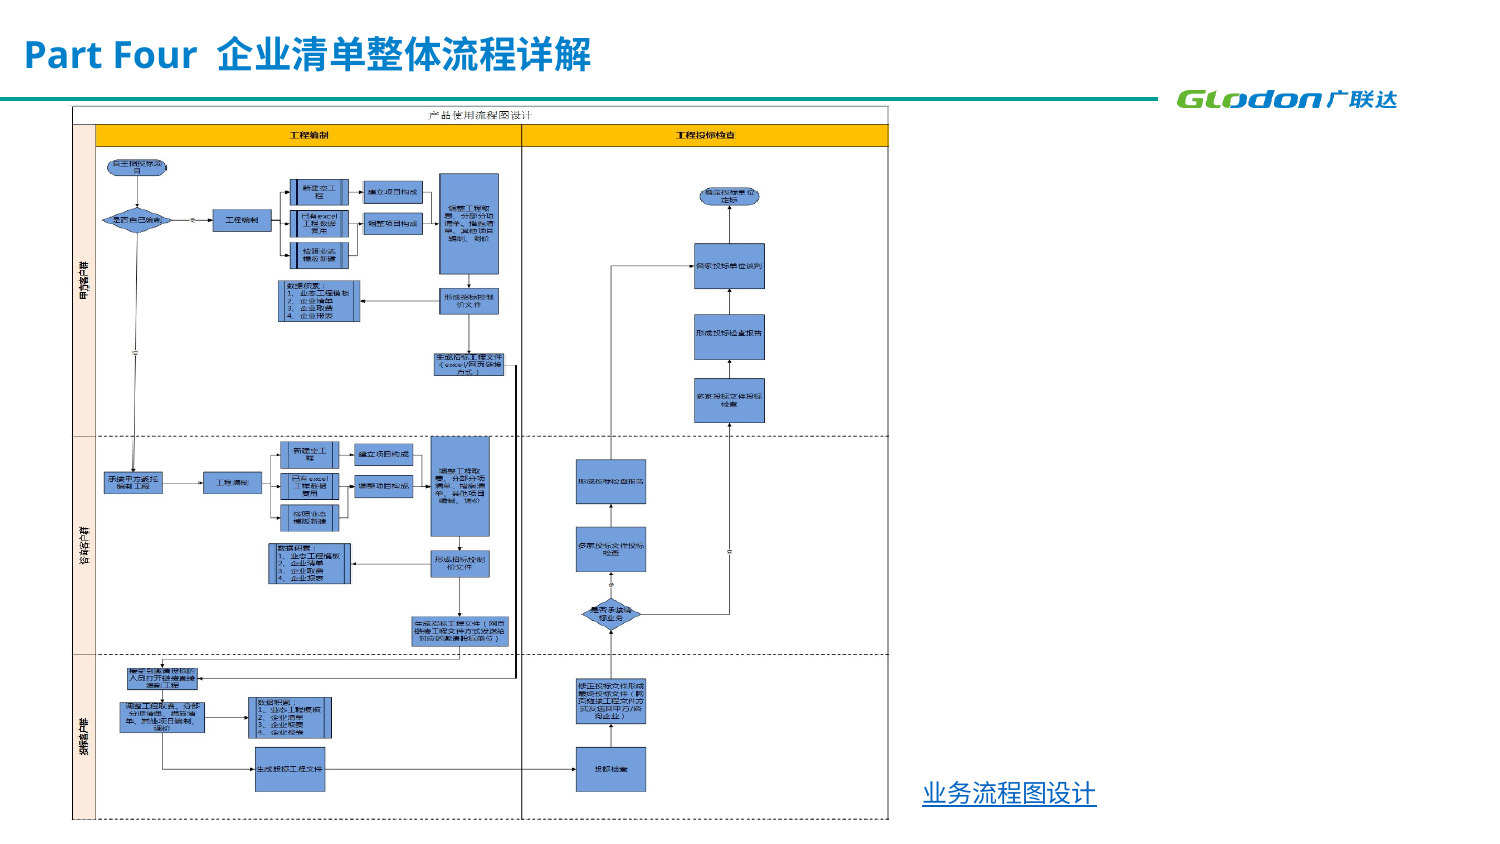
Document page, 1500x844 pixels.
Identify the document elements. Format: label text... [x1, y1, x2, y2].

picture [67, 105, 889, 820]
text_box 业务流程图设计 [907, 770, 1113, 822]
picture [1177, 90, 1397, 108]
text_box Part Four 企业清单整体流程详解 [8, 23, 607, 84]
